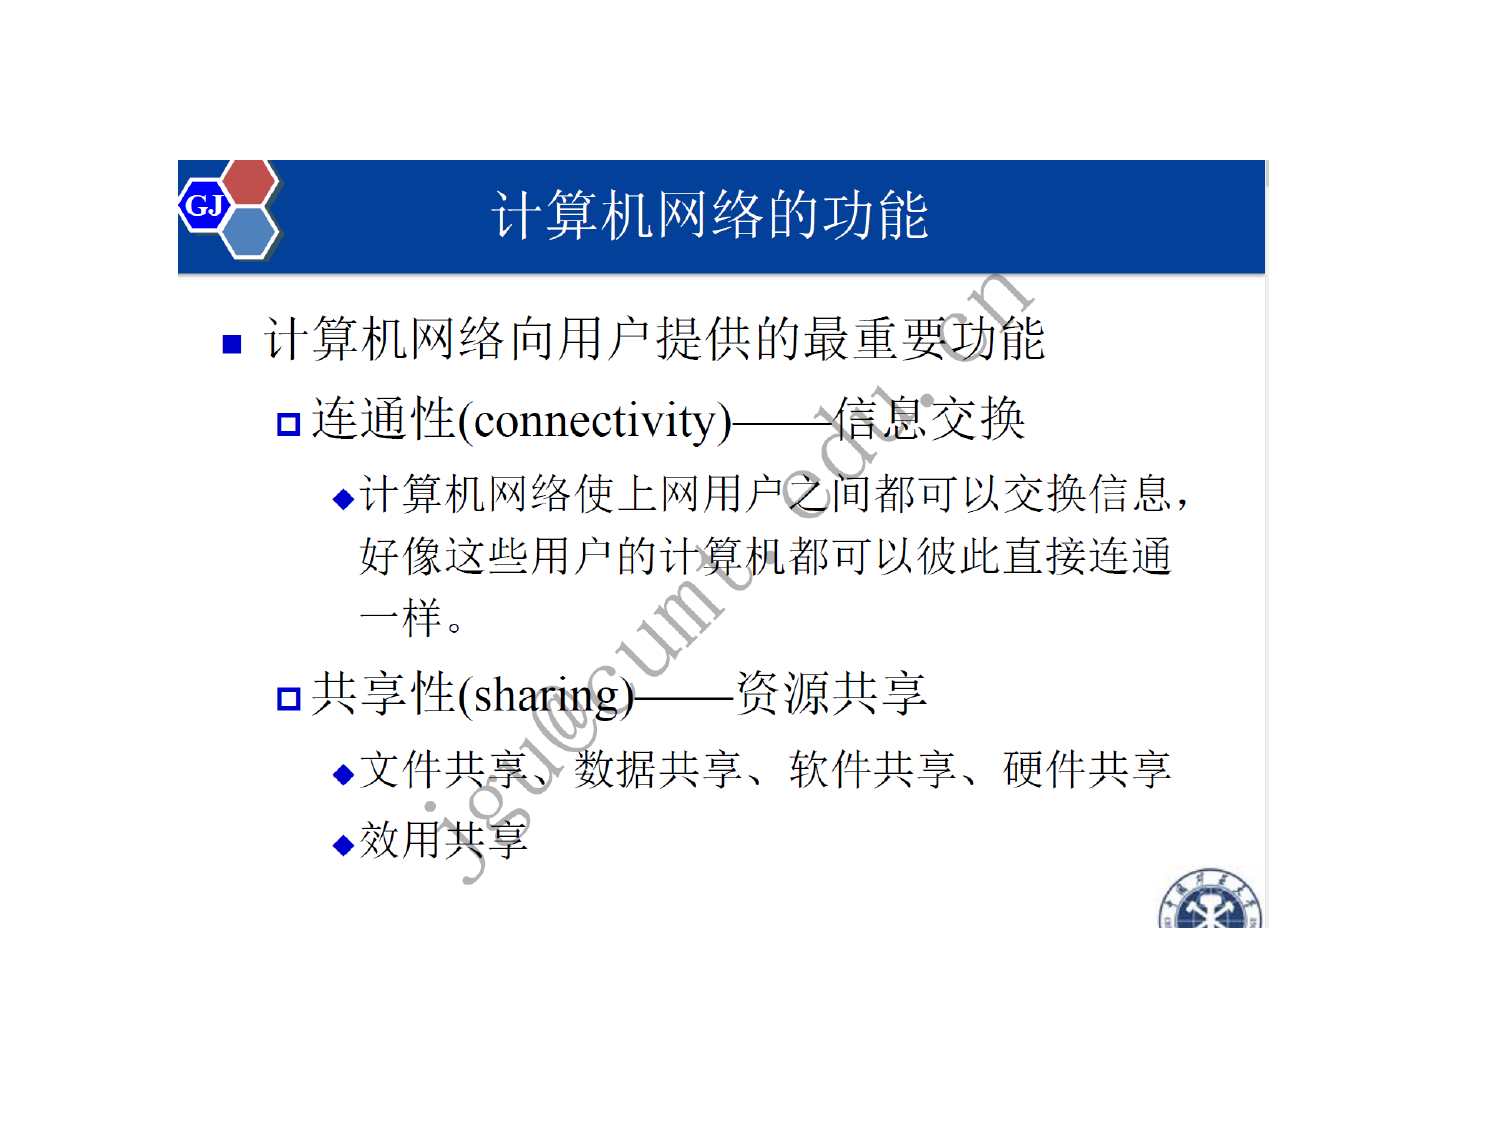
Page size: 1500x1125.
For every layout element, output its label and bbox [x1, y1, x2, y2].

picture [178, 160, 1269, 928]
